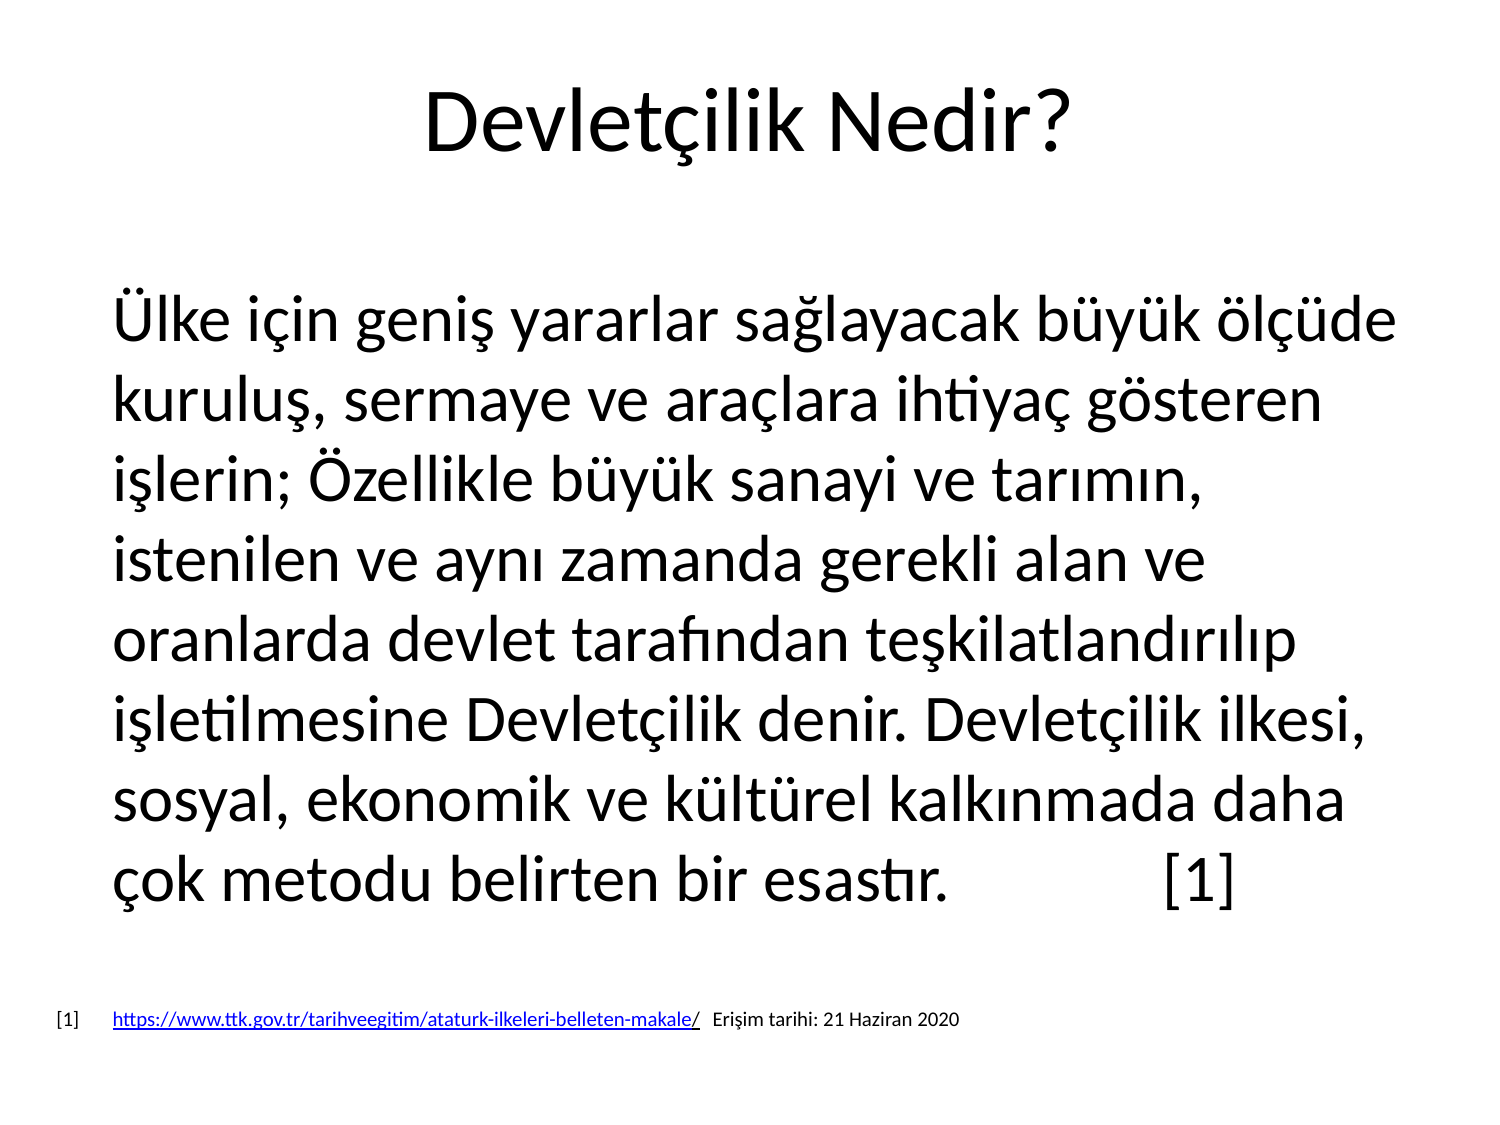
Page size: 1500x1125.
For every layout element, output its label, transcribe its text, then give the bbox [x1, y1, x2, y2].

list Ülke için geniş yararlar sağlayacak büyük ölçüde kuruluş, sermaye ve araçlara ihtiyaç gösteren işlerin; Özellikle büyük sanayi ve tarımın, istenilen ve aynı zamanda gerekli alan ve oranlarda devlet tarafından teşkilatlandırılıp işletilmesine Devletçilik denir. Devletçilik ilkesi, sosyal, ekonomik ve kültürel kalkınmada daha çok metodu belirten bir esastır. [1] [1] https://www.ttk.gov.tr/tarihveegitim/ataturk-ilkeleri-belleten-makale/ Erişim tarihi: 21 Haziran 2020 [41, 267, 1425, 1053]
title Devletçilik Nedir? [75, 45, 1425, 185]
